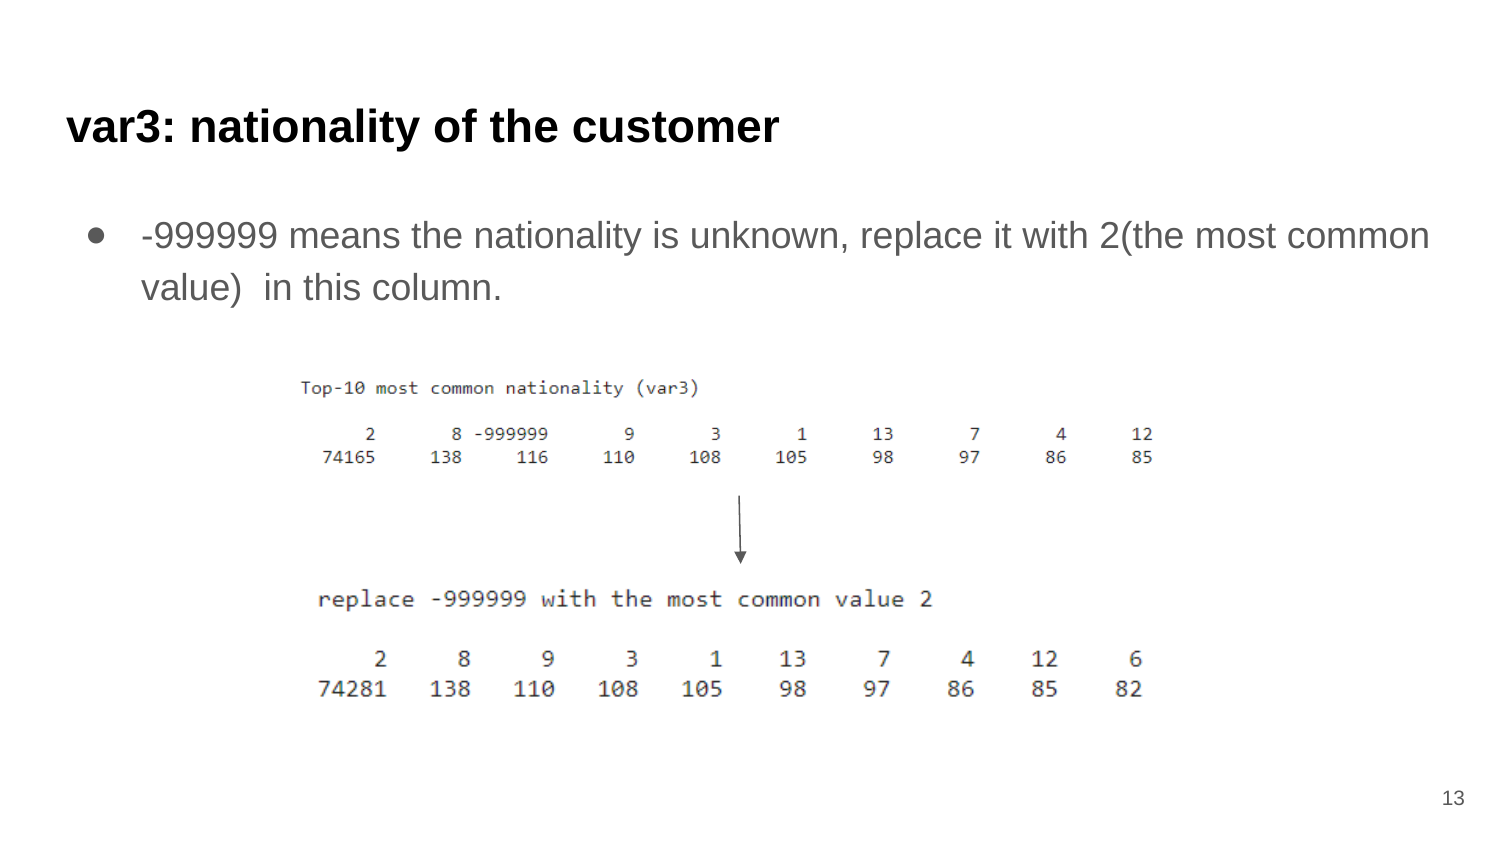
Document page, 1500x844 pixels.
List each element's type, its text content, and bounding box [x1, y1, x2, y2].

picture [292, 372, 1175, 480]
list -999999 means the nationality is unknown, replace it with 2(the most common value) in this column. [51, 189, 1449, 750]
picture [302, 580, 1185, 719]
title var3: nationality of the customer [51, 72, 1449, 167]
slide_number ‹#› [1389, 764, 1480, 830]
